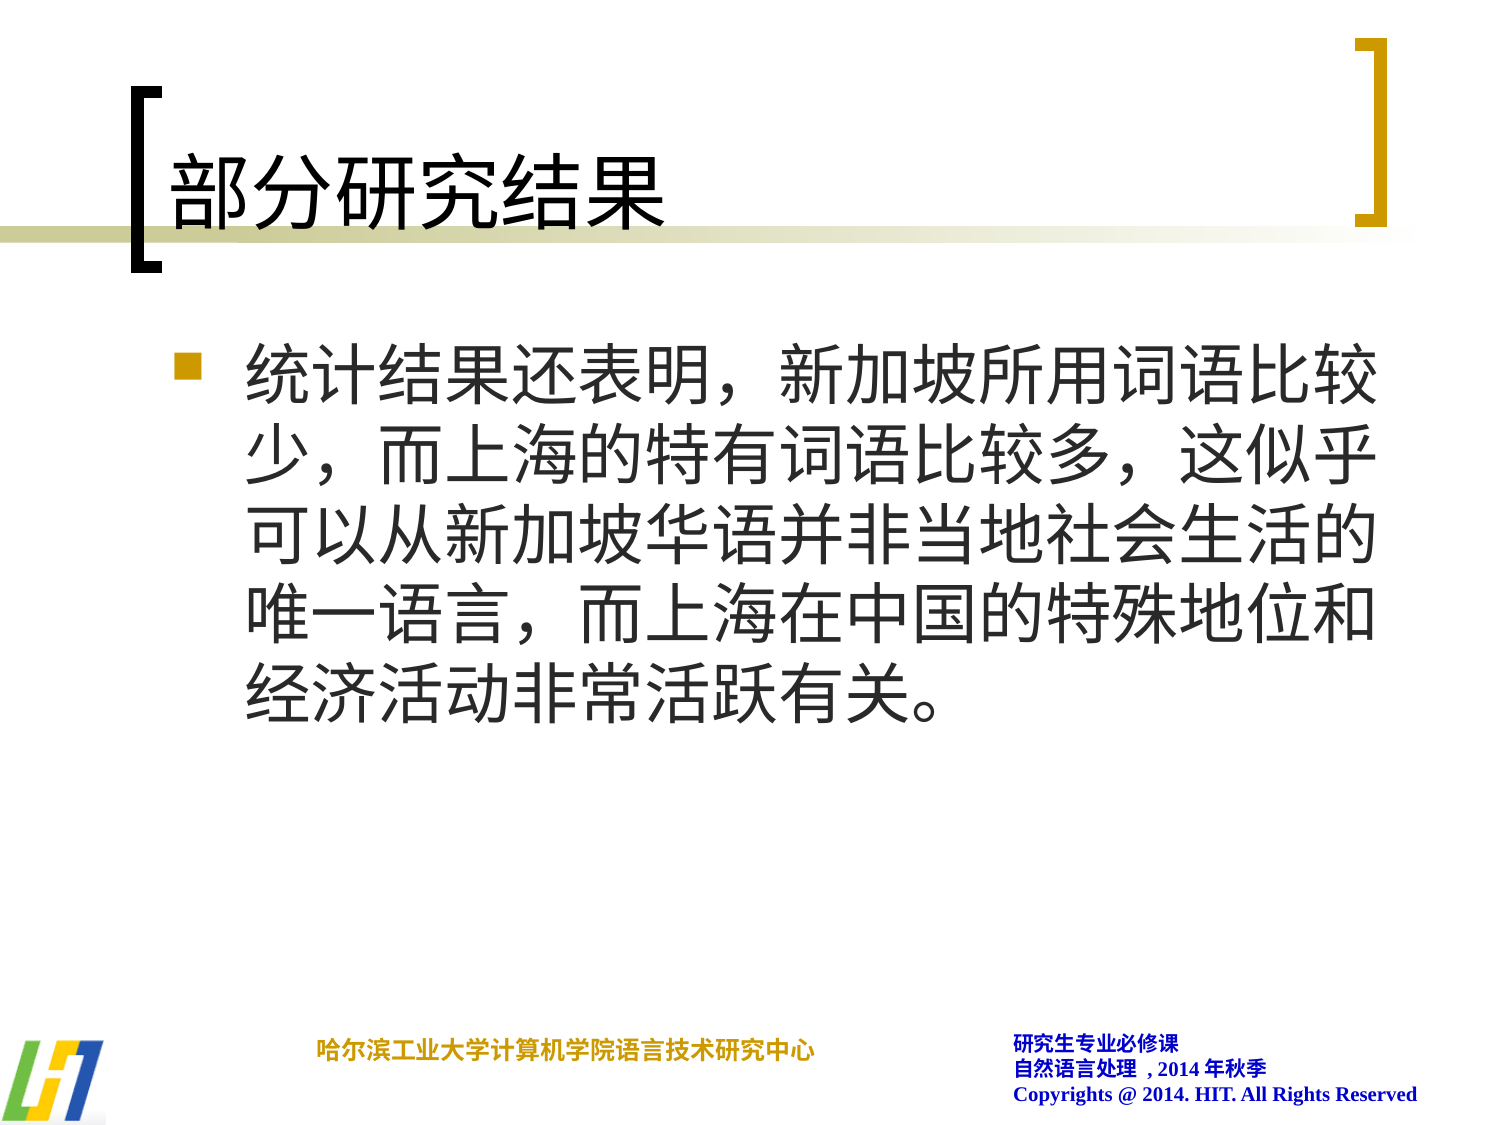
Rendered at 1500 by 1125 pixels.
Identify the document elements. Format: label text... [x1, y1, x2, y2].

footer 哈尔滨工业大学计算机学院语言技术研究中心 [300, 1026, 987, 1125]
title 部分研究结果 [152, 15, 1328, 248]
picture [0, 1034, 106, 1125]
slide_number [997, 1022, 1454, 1125]
list 统计结果还表明，新加坡所用词语比较少，而上海的特有词语比较多，这似乎可以从新加坡华语并非当地社会生活的唯一语言，而上海在中国的特殊地位和经济活动非常活跃有关。 [155, 324, 1413, 1001]
